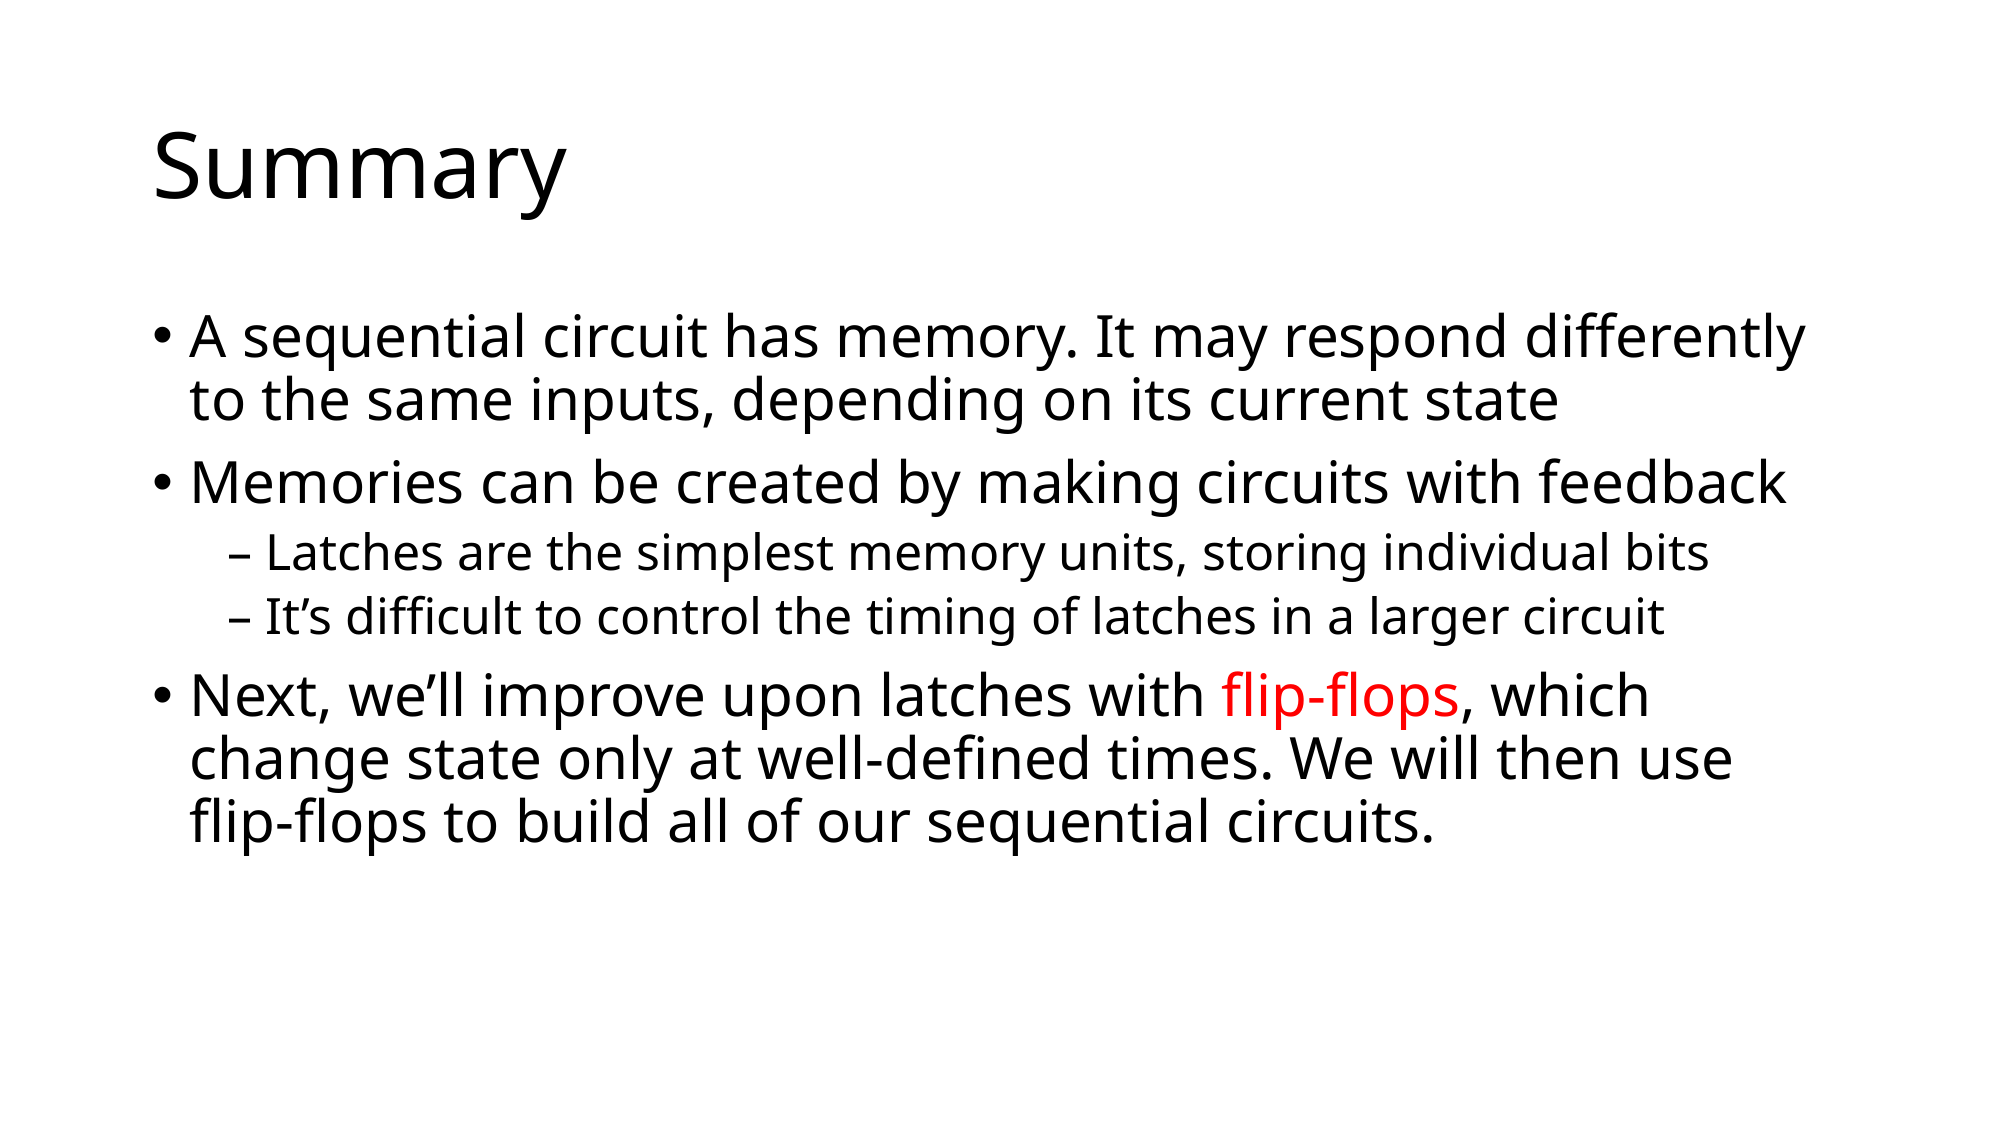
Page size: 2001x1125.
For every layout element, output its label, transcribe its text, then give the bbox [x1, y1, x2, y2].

list A sequential circuit has memory. It may respond differently to the same inputs, depending on its current state Memories can be created by making circuits with feedback – Latches are the simplest memory units, storing individual bits – It’s difficult to control the timing of latches in a larger circuit Next, we’ll improve upon latches with flip-flops, which change state only at well-defined times. We will then use flip-flops to build all of our sequential circuits. [137, 299, 1863, 1062]
title Summary [137, 59, 1863, 278]
